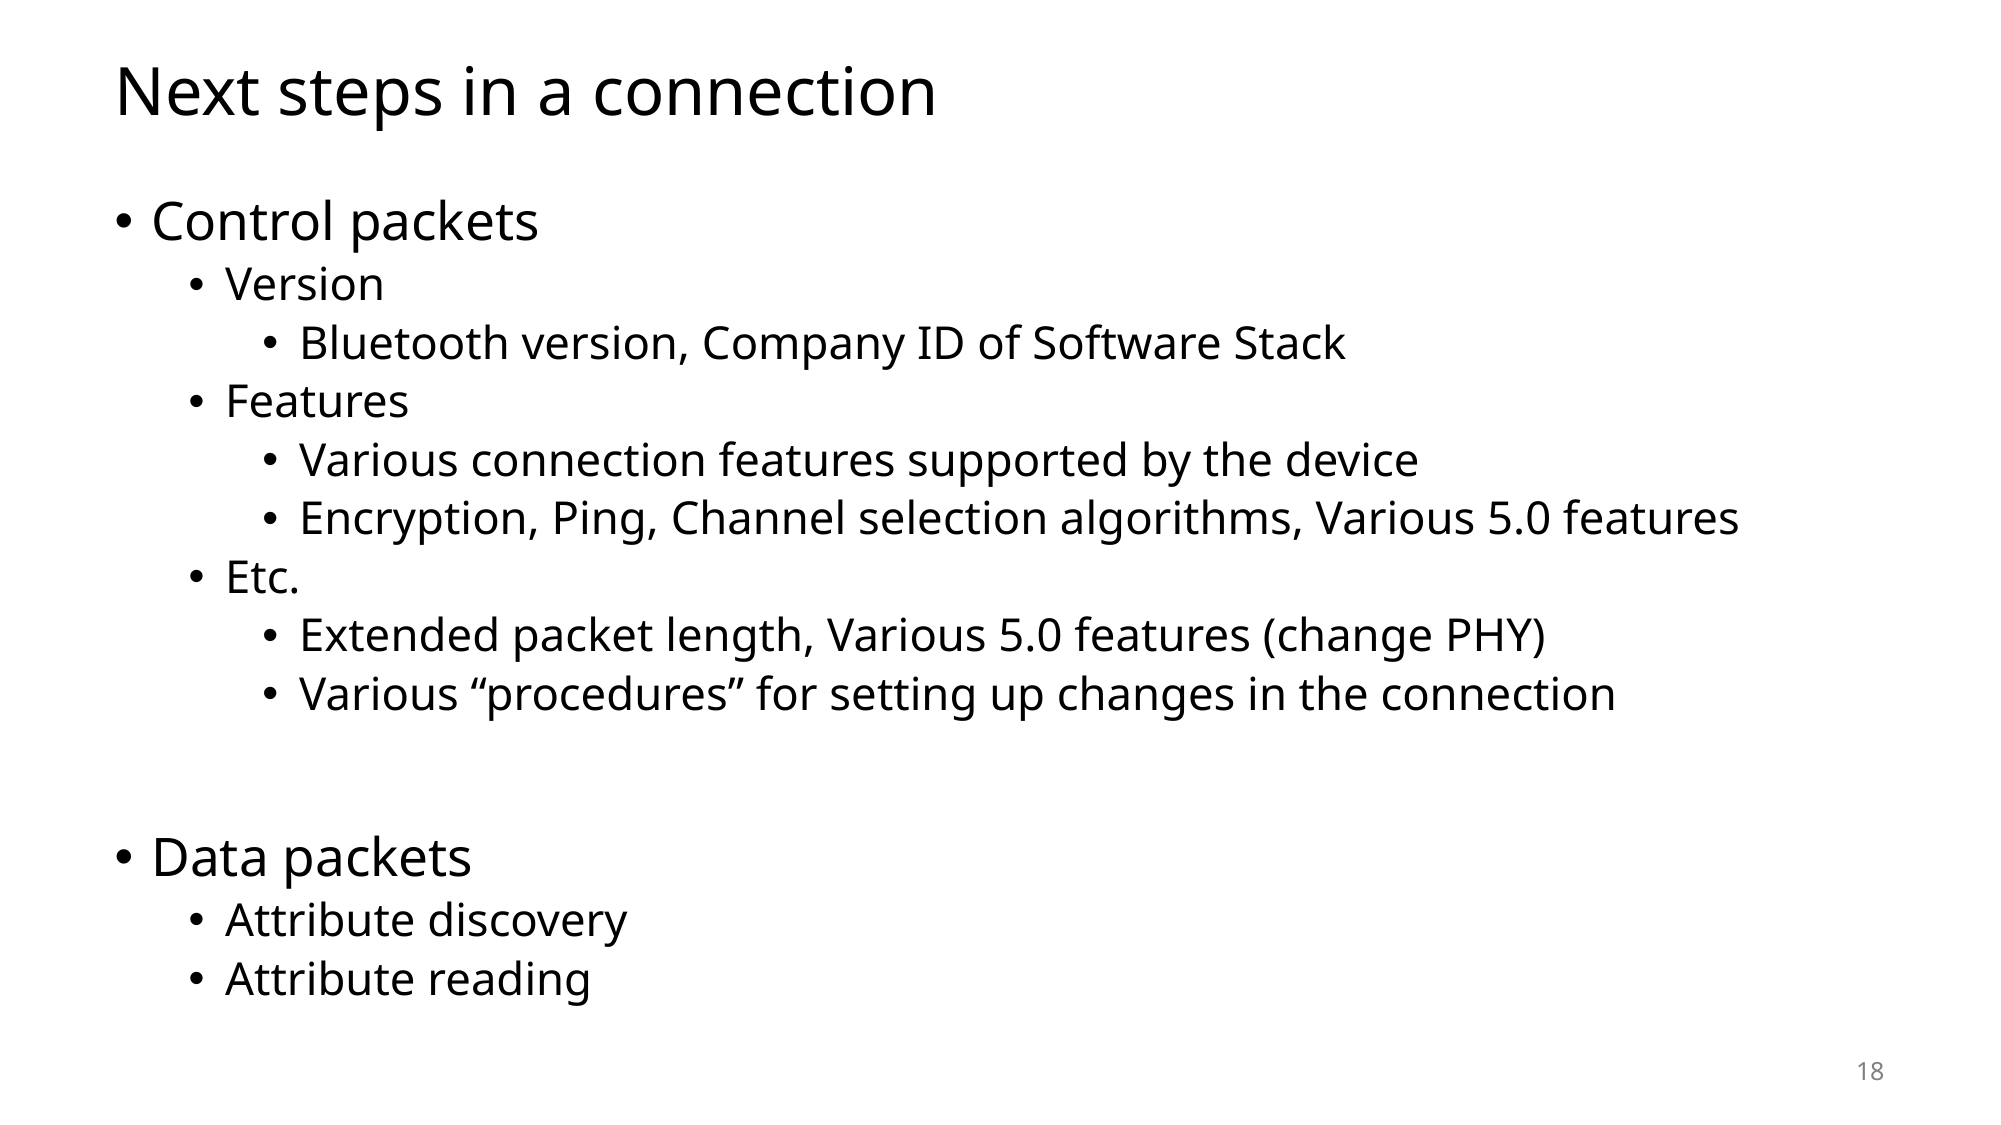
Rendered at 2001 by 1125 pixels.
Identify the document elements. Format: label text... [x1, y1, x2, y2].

slide_number 18 [1749, 1042, 1900, 1103]
list Control packets Version Bluetooth version, Company ID of Software Stack Features Various connection features supported by the device Encryption, Ping, Channel selection algorithms, Various 5.0 features Etc. Extended packet length, Various 5.0 features (change PHY) Various “procedures” for setting up changes in the connection Data packets Attribute discovery Attribute reading [99, 187, 1900, 1013]
title Next steps in a connection [99, 37, 1900, 150]
